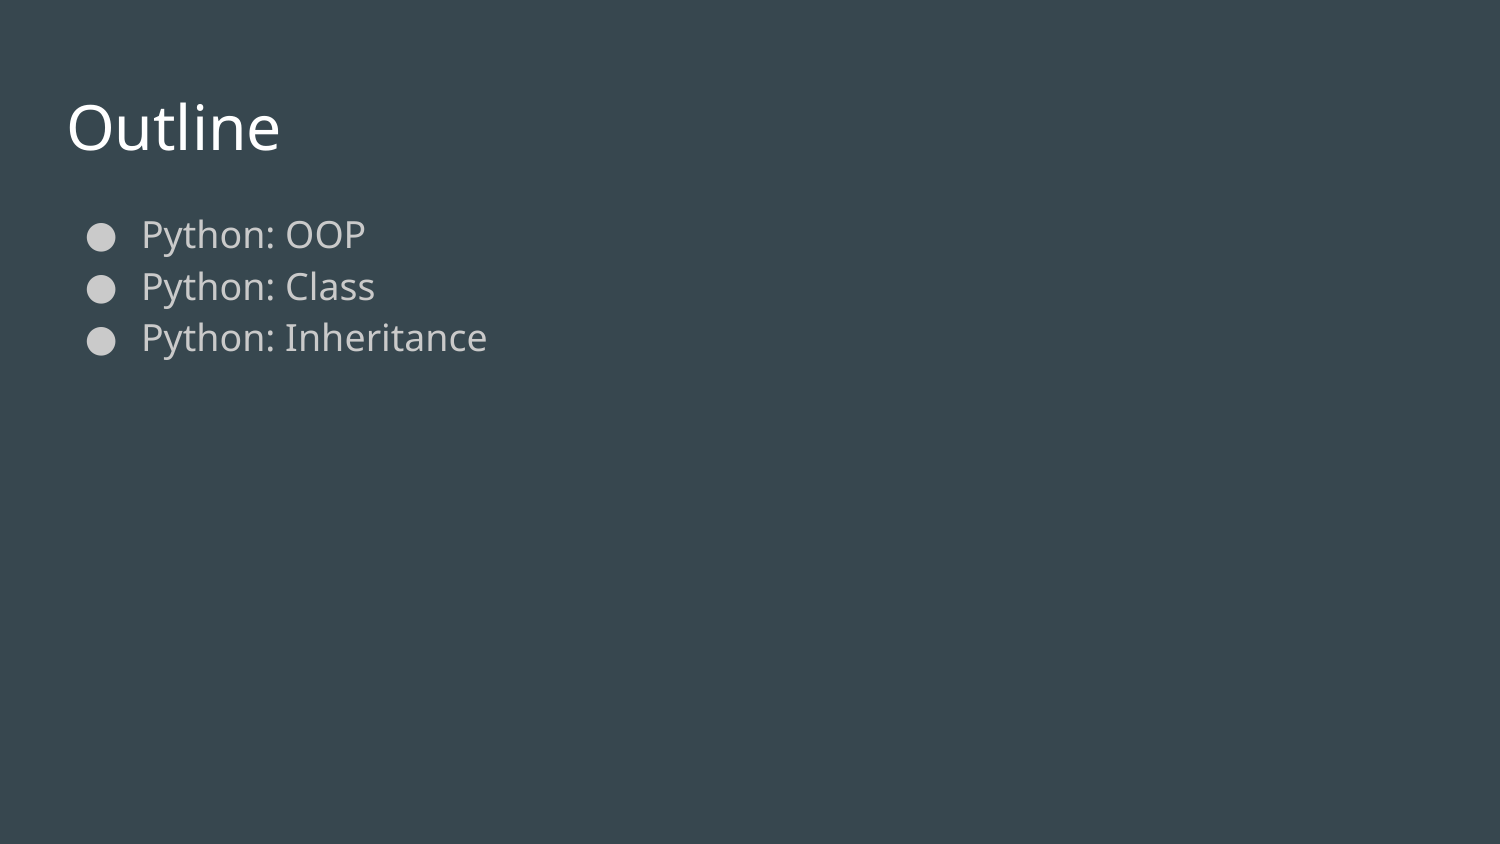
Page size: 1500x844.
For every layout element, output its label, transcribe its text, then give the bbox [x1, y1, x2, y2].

title Outline [51, 72, 1449, 167]
list Python: OOP Python: Class Python: Inheritance [51, 189, 1449, 750]
